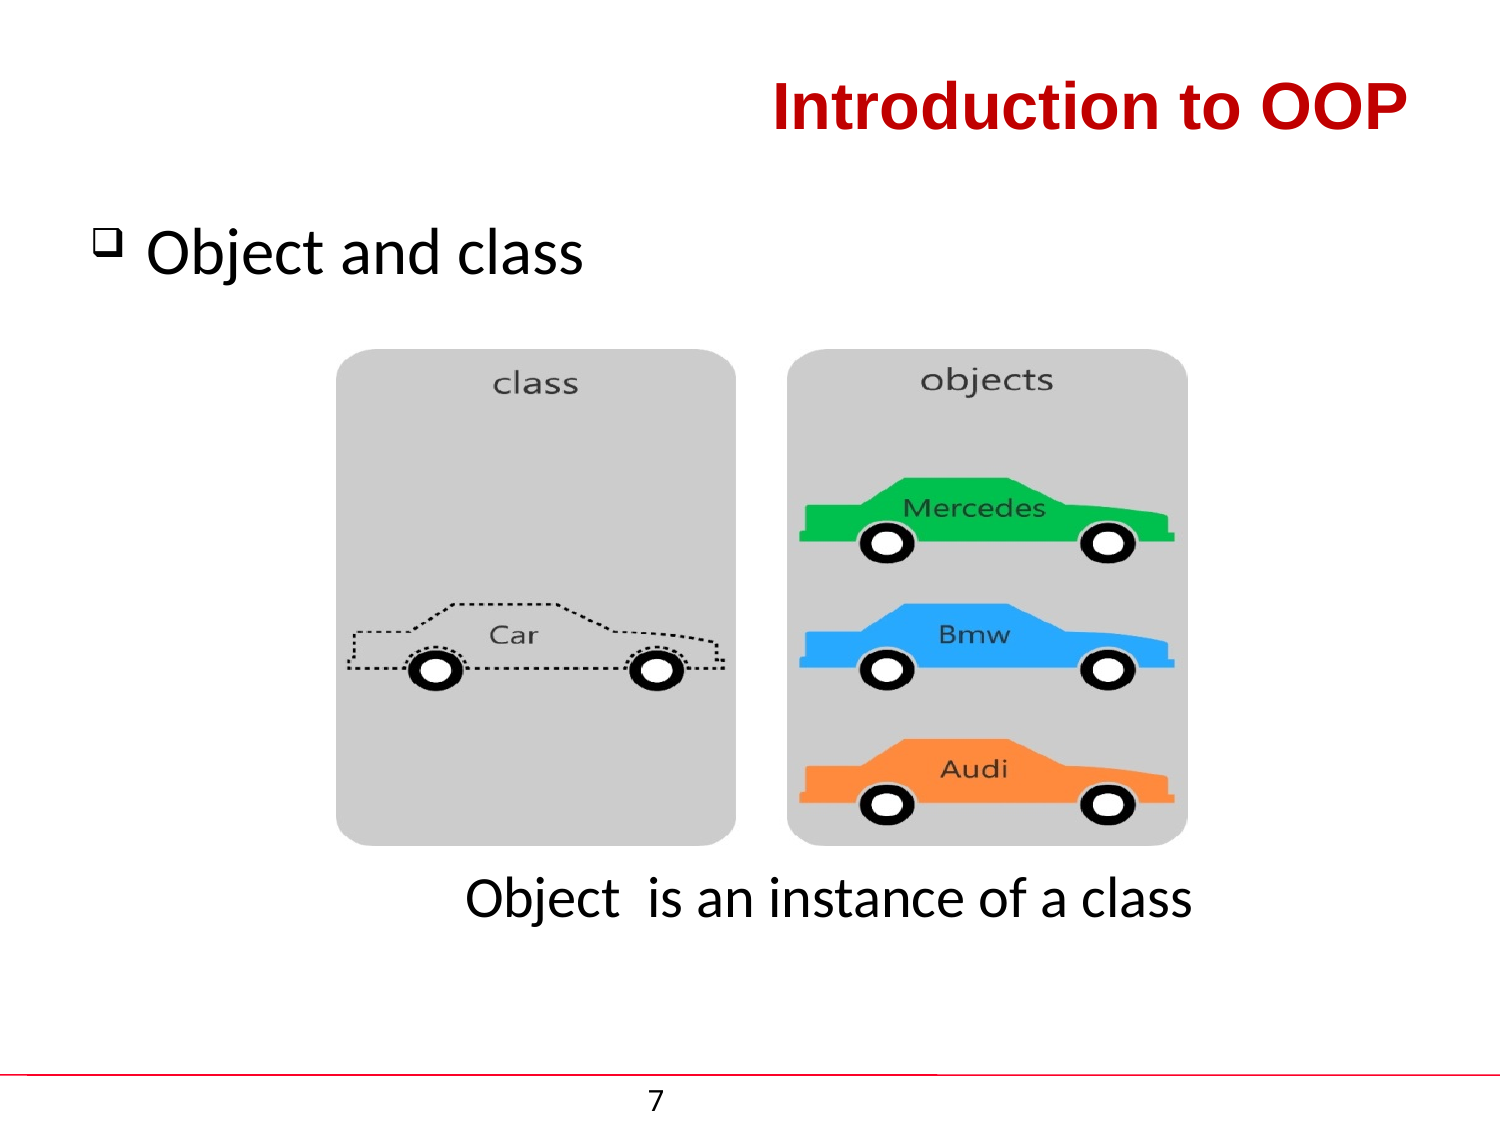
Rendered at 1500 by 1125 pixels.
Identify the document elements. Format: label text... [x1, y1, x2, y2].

title Introduction to OOP [74, 0, 1426, 151]
picture [336, 349, 1188, 847]
list Object and class Object is an instance of a class [74, 199, 1426, 1006]
slide_number 7 [624, 1074, 975, 1125]
